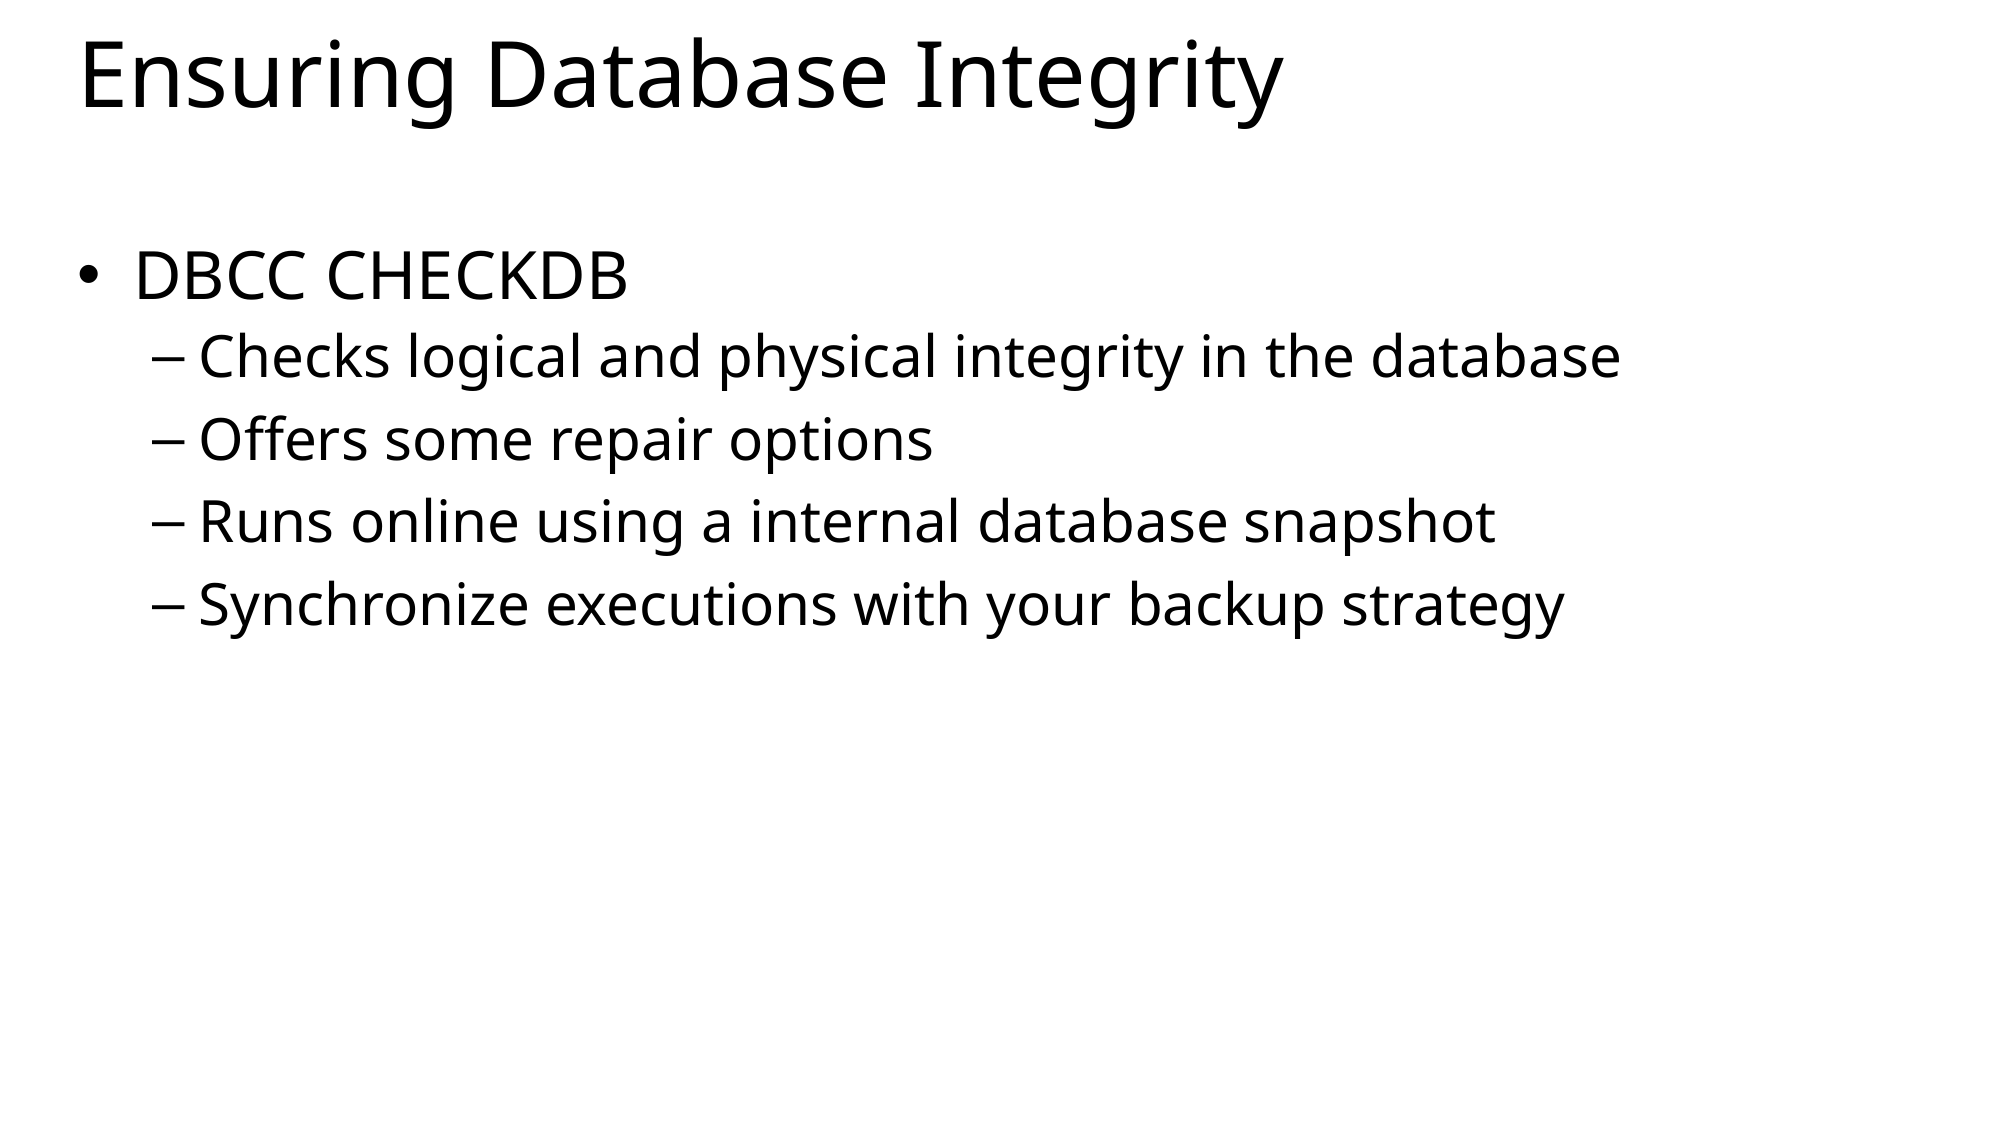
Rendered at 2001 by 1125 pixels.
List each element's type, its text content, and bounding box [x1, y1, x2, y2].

list DBCC CHECKDB Checks logical and physical integrity in the database Offers some repair options Runs online using a internal database snapshot Synchronize executions with your backup strategy [62, 225, 1953, 1094]
title Ensuring Database Integrity [62, 29, 1953, 205]
